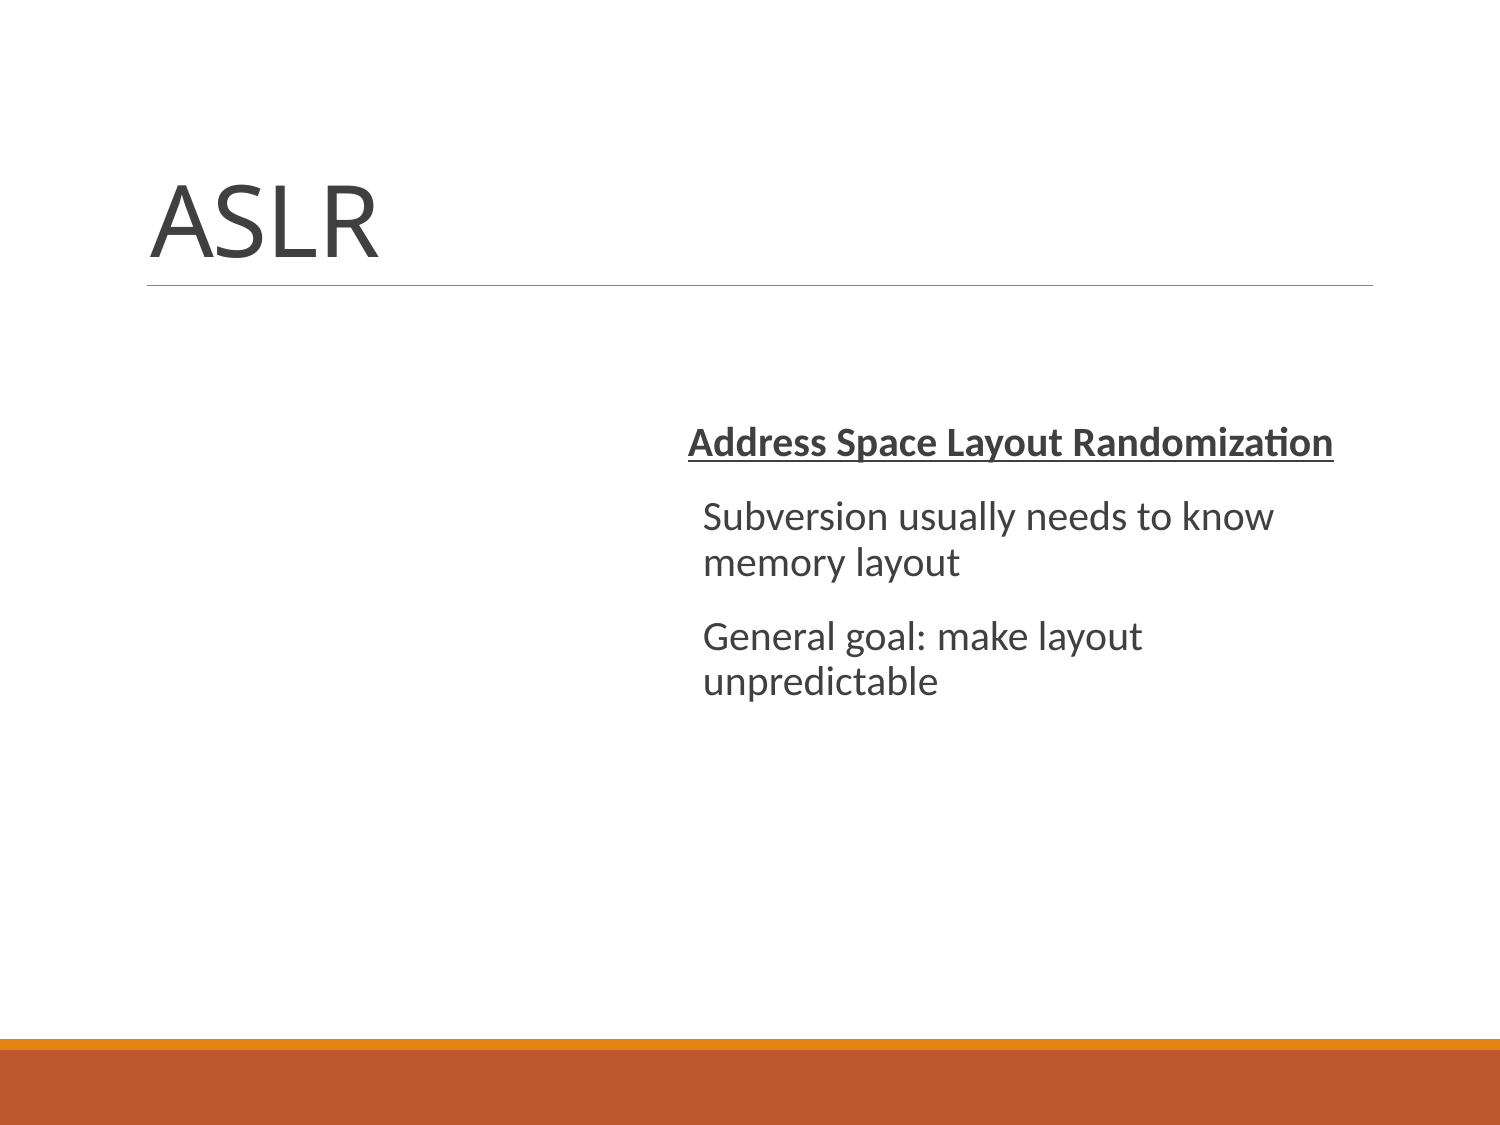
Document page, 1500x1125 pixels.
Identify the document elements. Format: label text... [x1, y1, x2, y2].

list Address Space Layout Randomization Subversion usually needs to know memory layout General goal: make layout unpredictable [687, 313, 1343, 812]
title ASLR [135, 47, 1373, 285]
